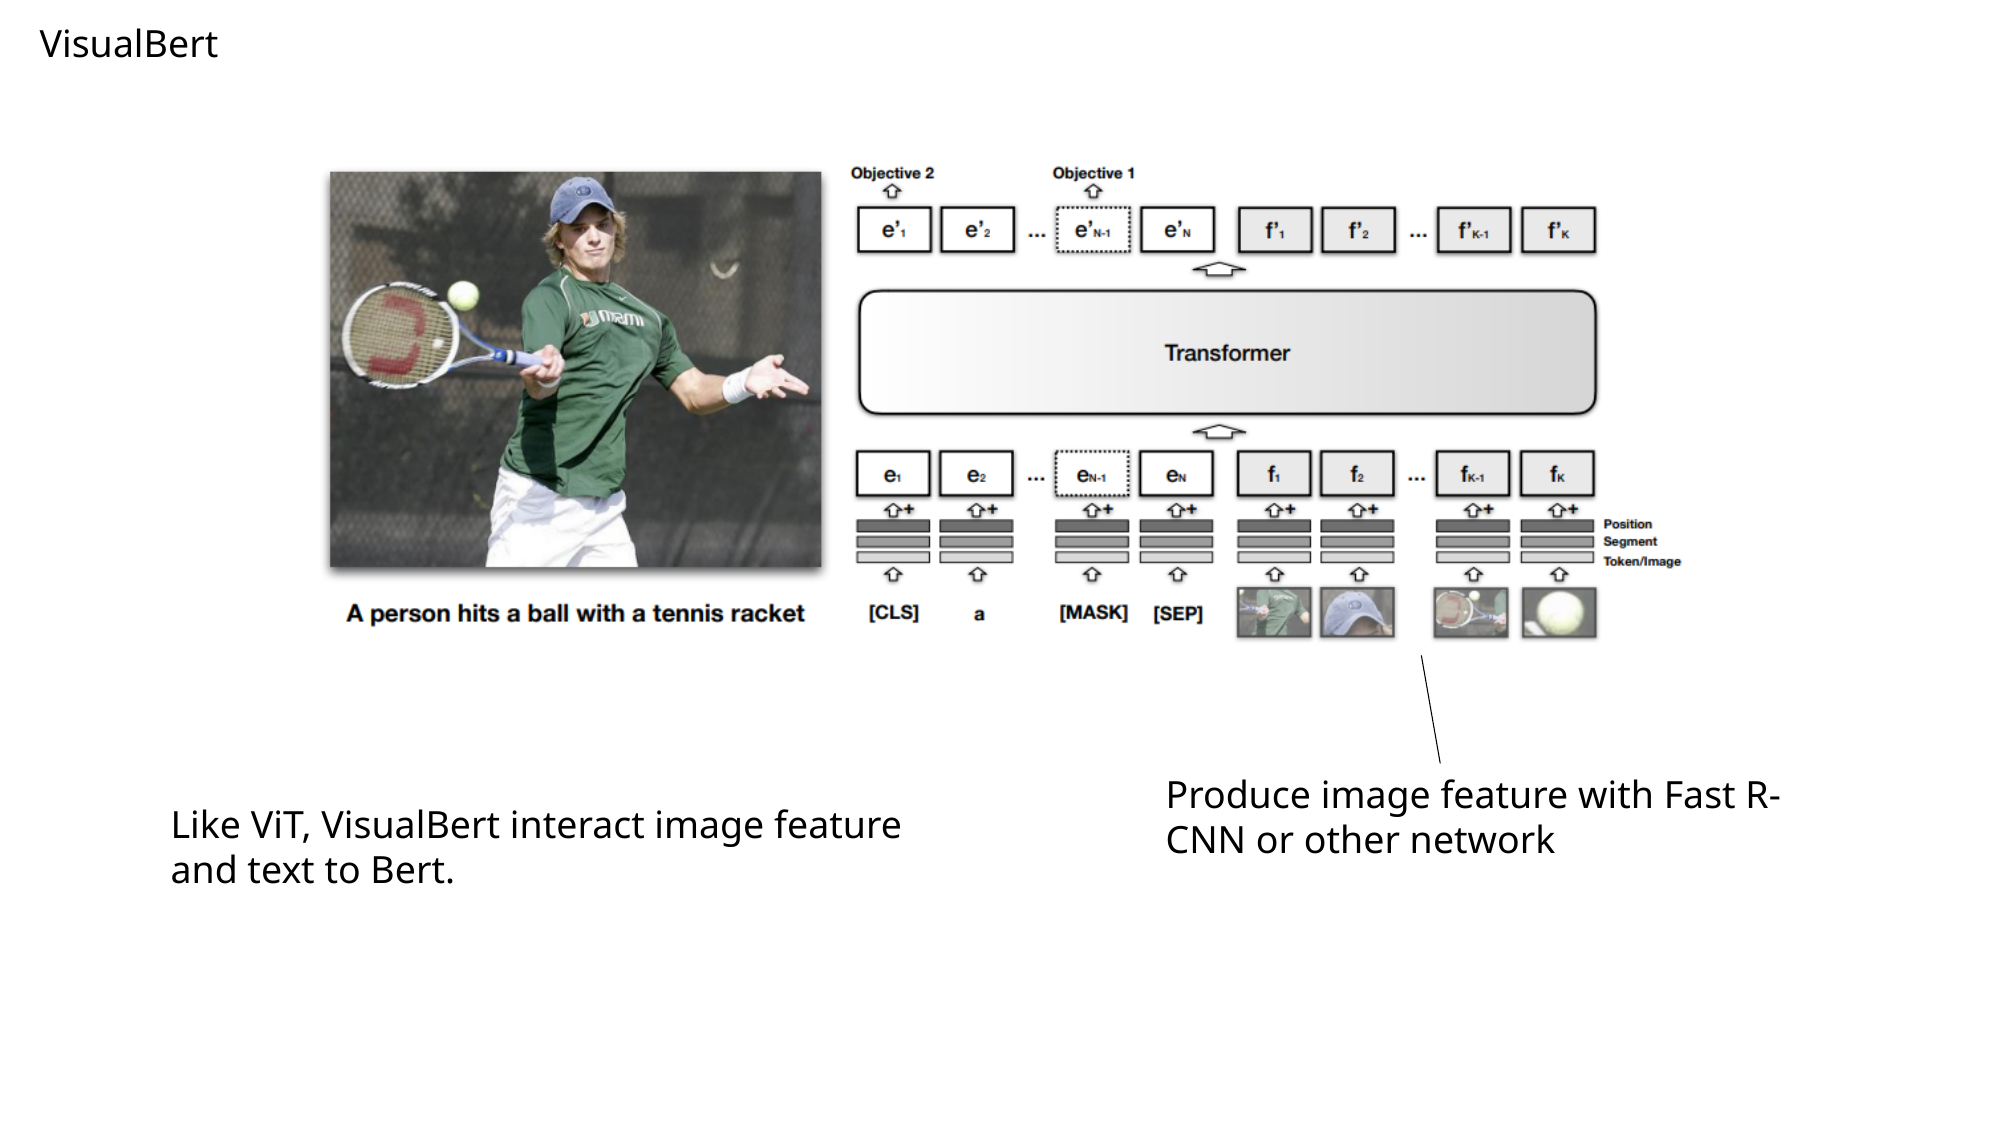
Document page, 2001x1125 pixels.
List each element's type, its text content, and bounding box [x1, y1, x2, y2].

text_box VisualBert [24, 13, 328, 73]
text_box Produce image feature with Fast R-CNN or other network [1150, 763, 1845, 869]
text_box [1421, 655, 1441, 764]
picture [247, 120, 1752, 671]
text_box Like ViT, VisualBert interact image feature and text to Bert. [155, 793, 957, 899]
